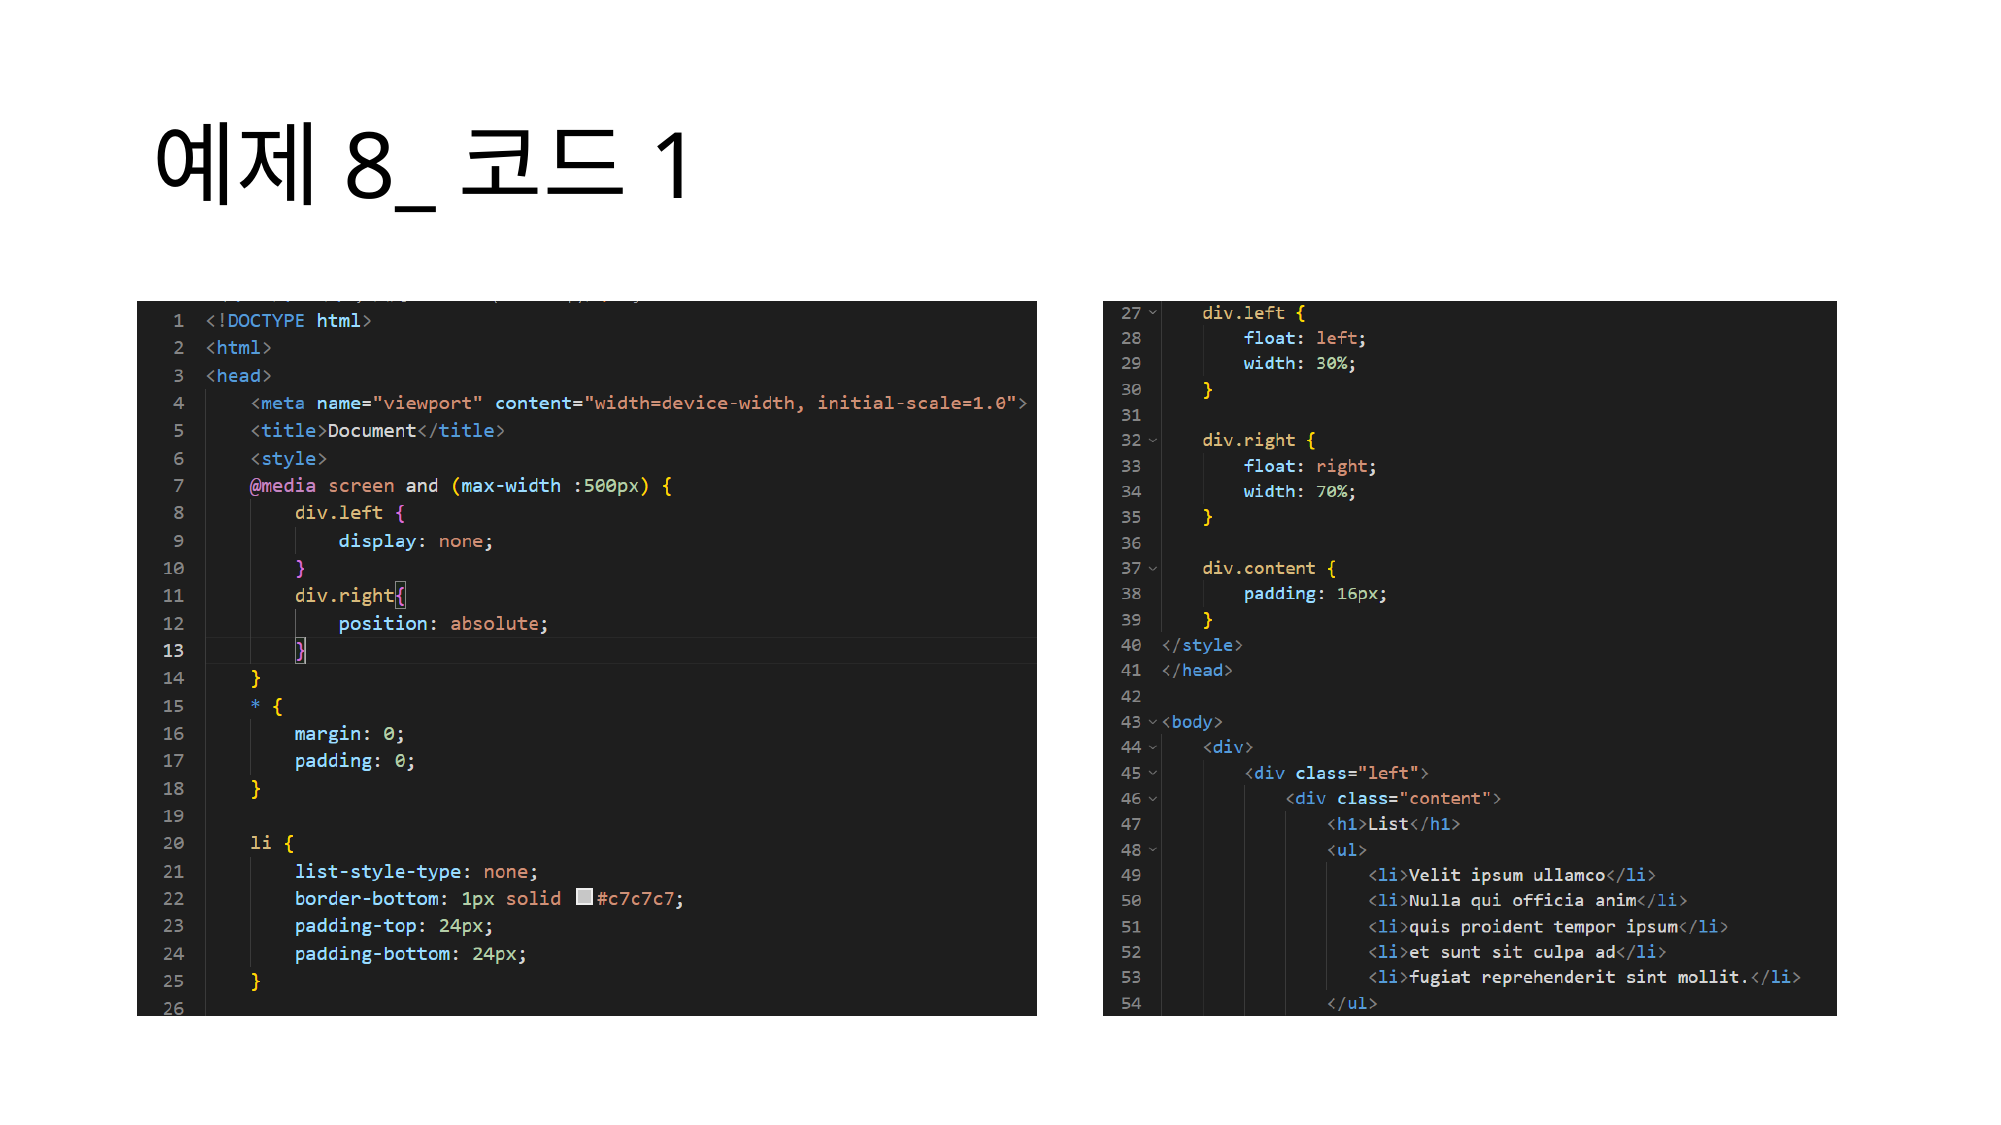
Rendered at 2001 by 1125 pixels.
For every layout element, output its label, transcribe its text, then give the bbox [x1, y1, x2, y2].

title 예제8_코드1 [137, 59, 1863, 278]
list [137, 301, 1037, 1016]
picture [1103, 301, 1837, 1016]
